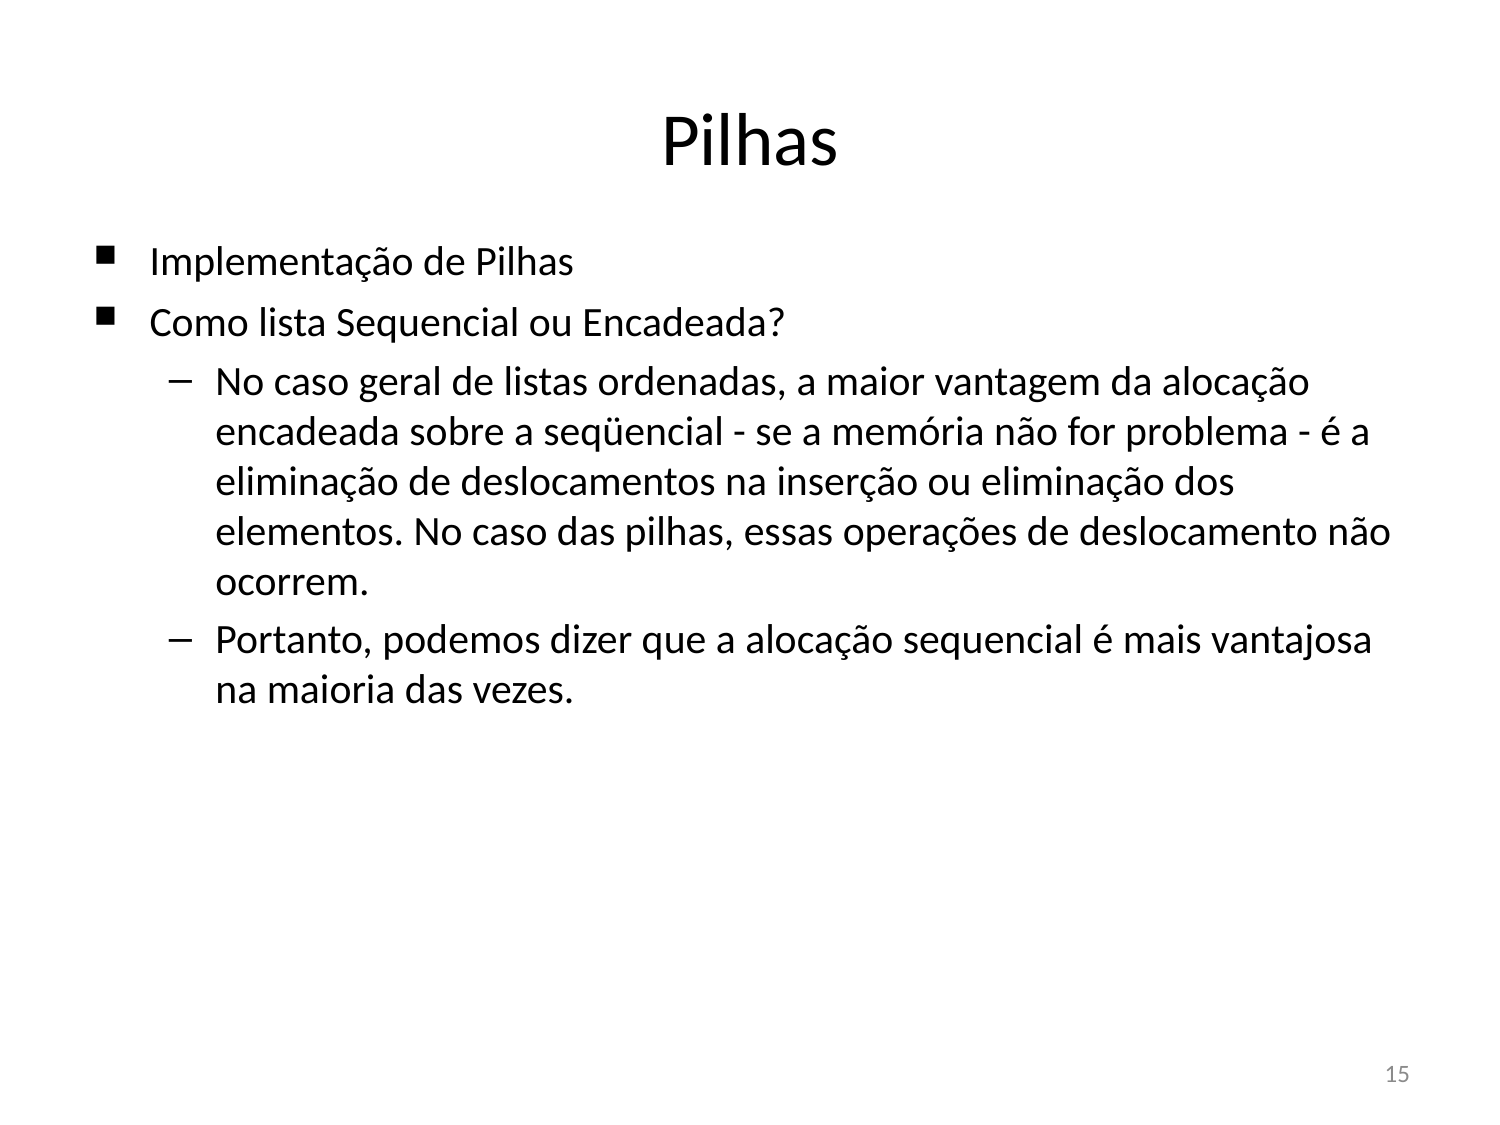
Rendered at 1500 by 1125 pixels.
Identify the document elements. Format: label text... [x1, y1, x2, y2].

title Pilhas [75, 75, 1425, 197]
list Implementação de Pilhas Como lista Sequencial ou Encadeada? No caso geral de listas ordenadas, a maior vantagem da alocação encadeada sobre a seqüencial - se a memória não for problema - é a eliminação de deslocamentos na inserção ou eliminação dos elementos. No caso das pilhas, essas operações de deslocamento não ocorrem. Portanto, podemos dizer que a alocação sequencial é mais vantajosa na maioria das vezes. [78, 226, 1412, 1071]
slide_number 15 [1074, 1042, 1425, 1103]
